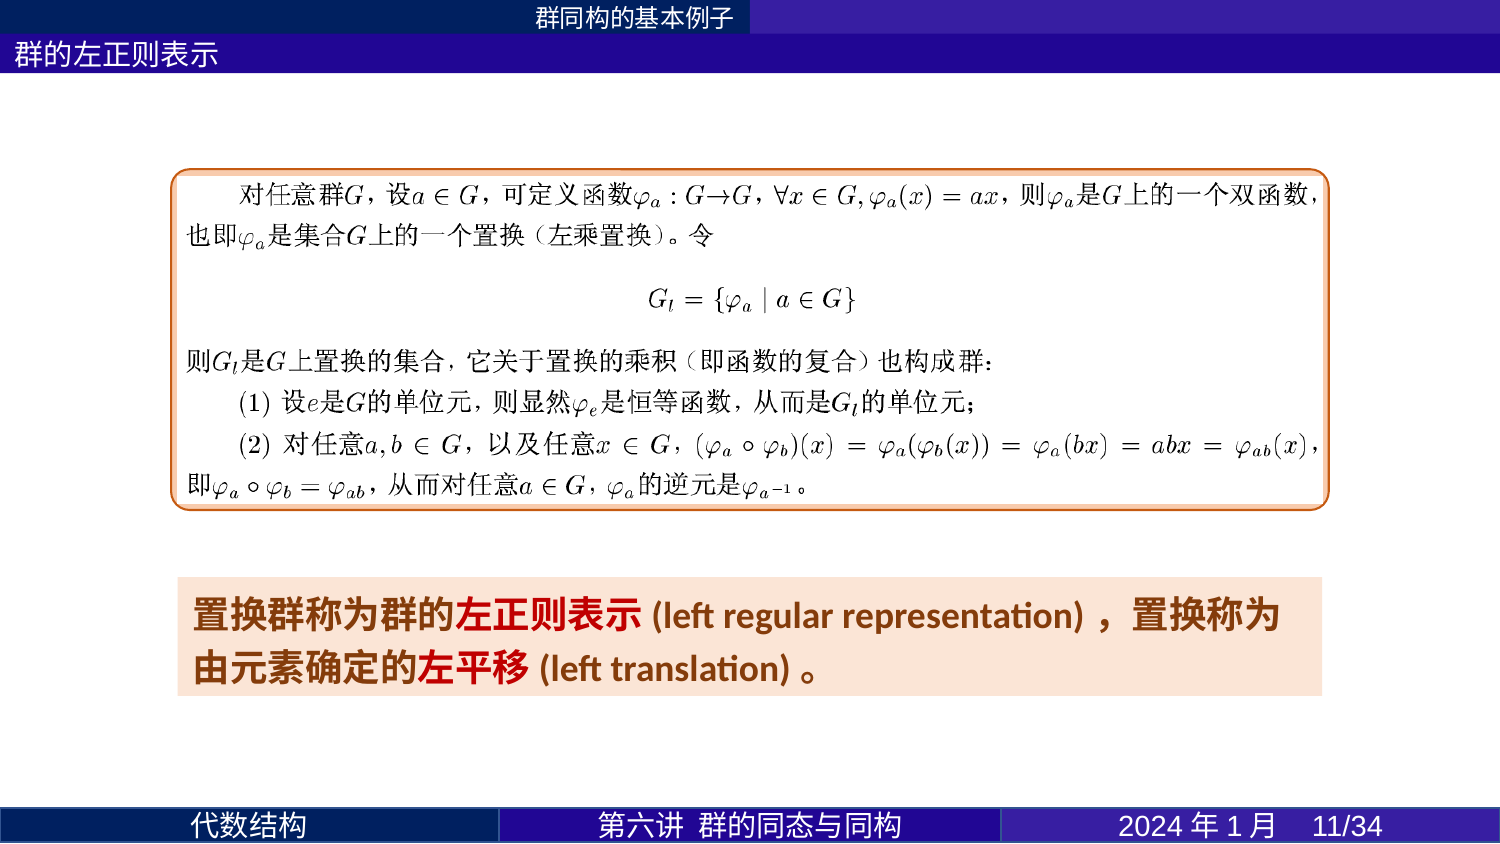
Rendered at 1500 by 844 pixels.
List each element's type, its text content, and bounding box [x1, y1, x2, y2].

text_box 代数结构 [0, 807, 498, 843]
text_box [749, 0, 1500, 33]
text_box 2024年1月 /34 [1000, 807, 1500, 843]
text_box 群的左正则表示 [0, 33, 1500, 74]
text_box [171, 169, 1329, 510]
text_box 第六讲 群的同态与同构 [498, 807, 1000, 843]
text_box 群同构的基本例子 [0, 0, 749, 33]
